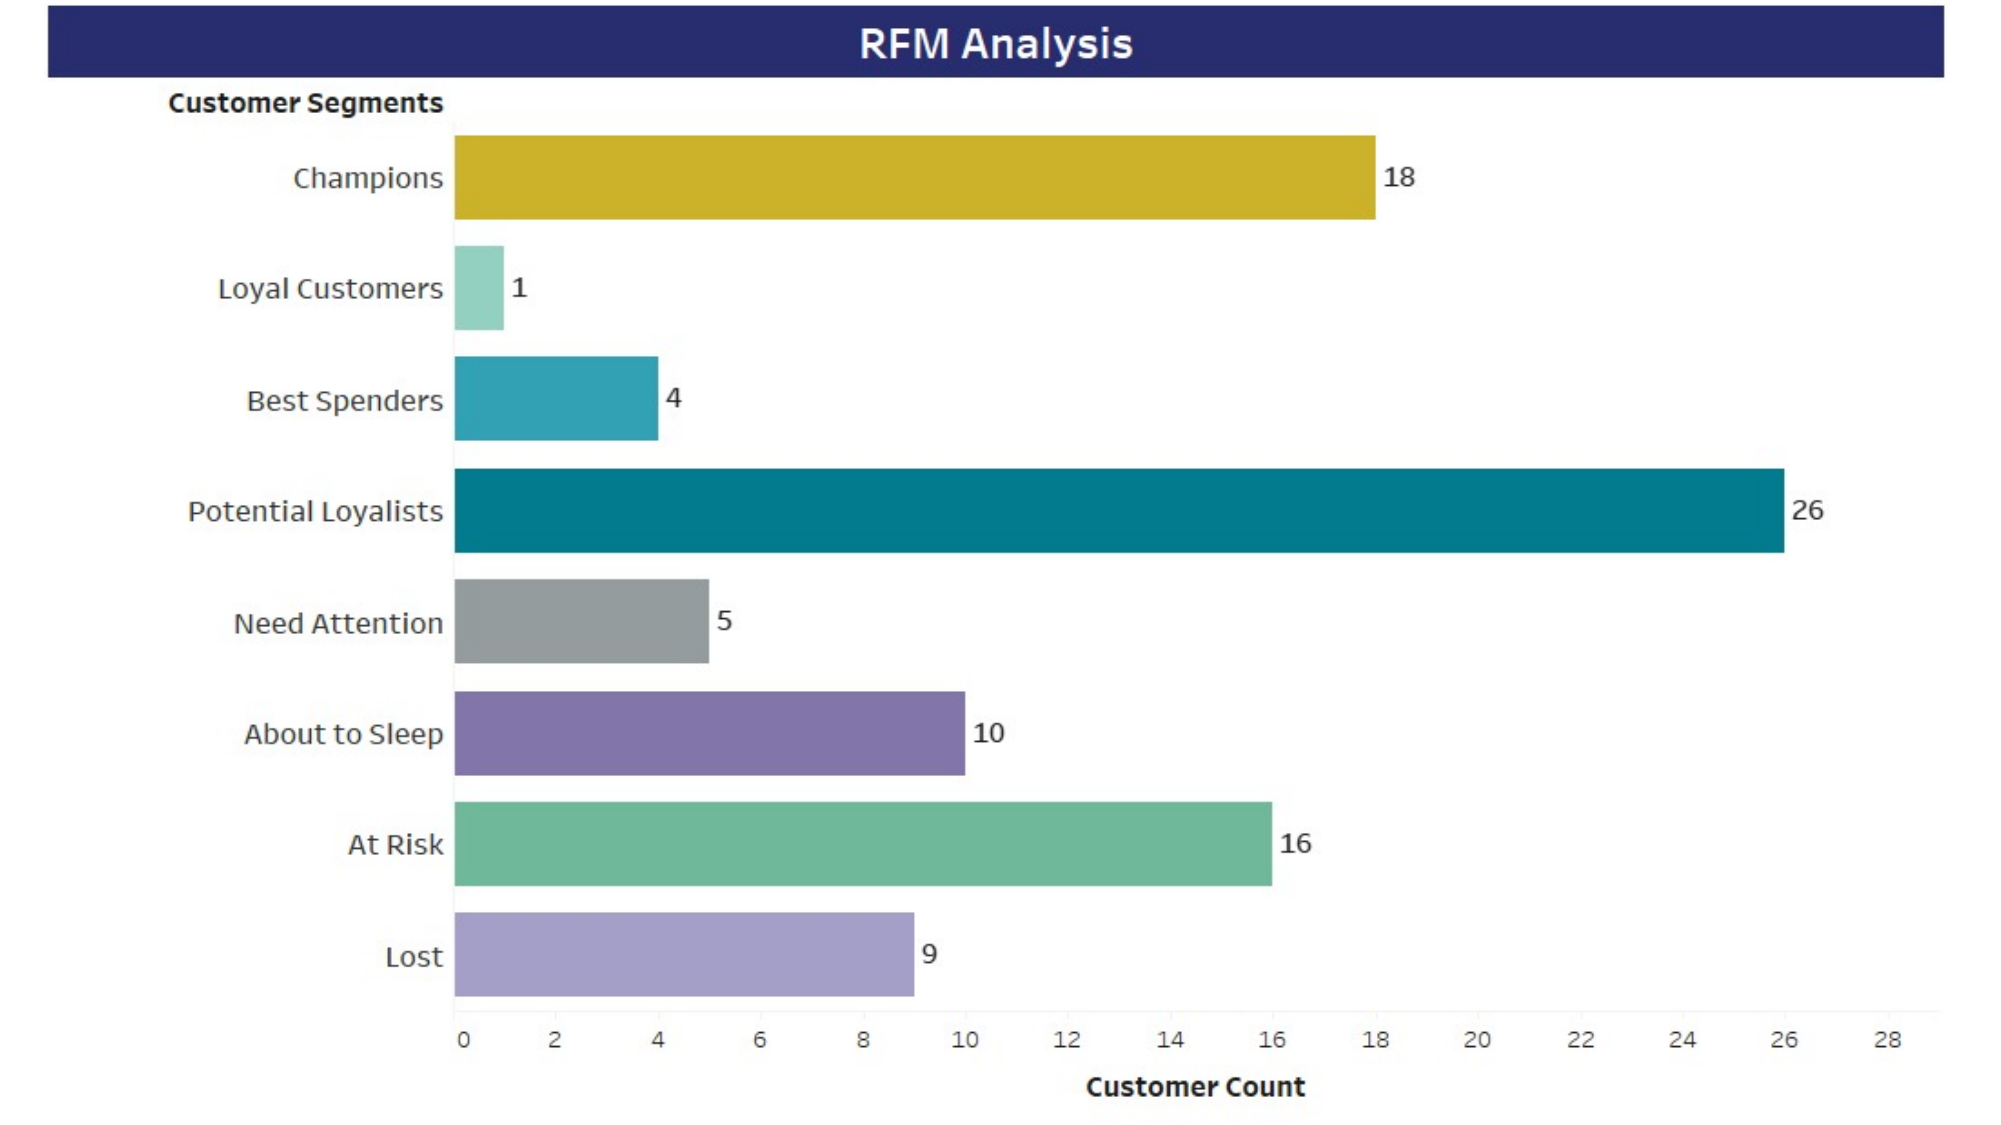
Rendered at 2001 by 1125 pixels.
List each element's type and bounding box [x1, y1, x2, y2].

list [43, 0, 1951, 1125]
